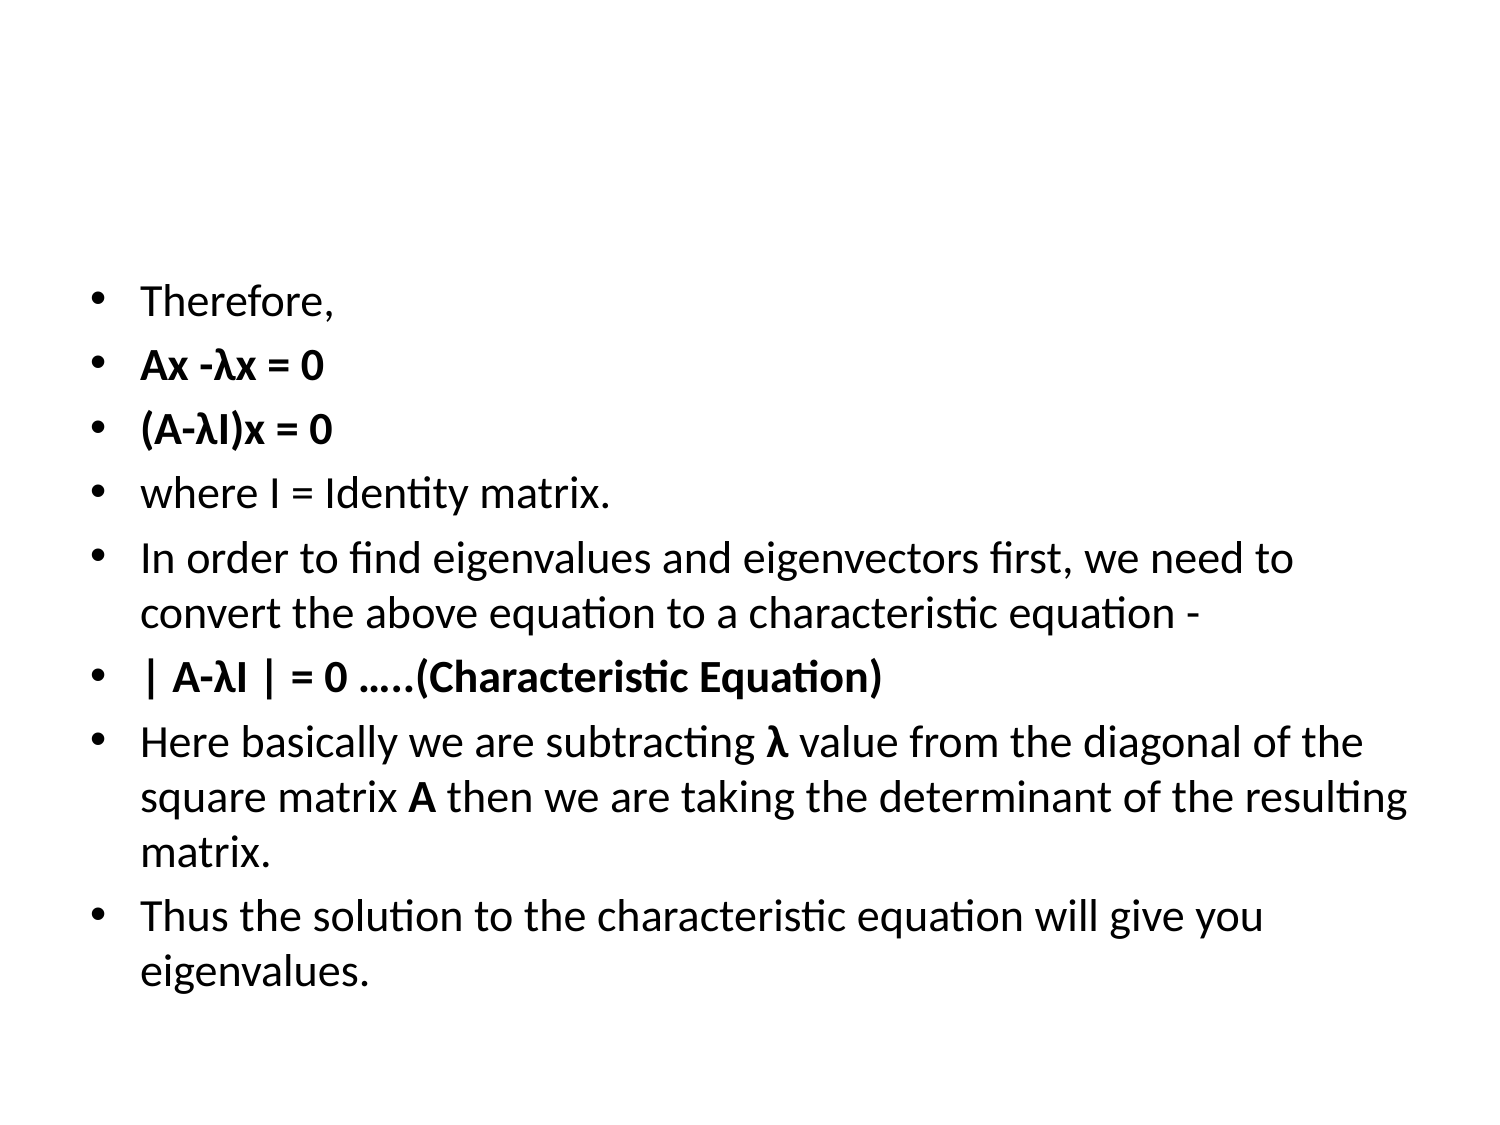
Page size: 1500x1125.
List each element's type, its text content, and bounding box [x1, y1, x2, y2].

list Therefore, Ax -λx = 0 (A-λI)x = 0 where I = Identity matrix. In order to find eigenvalues and eigenvectors first, we need to convert the above equation to a characteristic equation - | A-λI | = 0 …..(Characteristic Equation) Here basically we are subtracting λ value from the diagonal of the square matrix A then we are taking the determinant of the resulting matrix. Thus the solution to the characteristic equation will give you eigenvalues. [75, 262, 1425, 1005]
